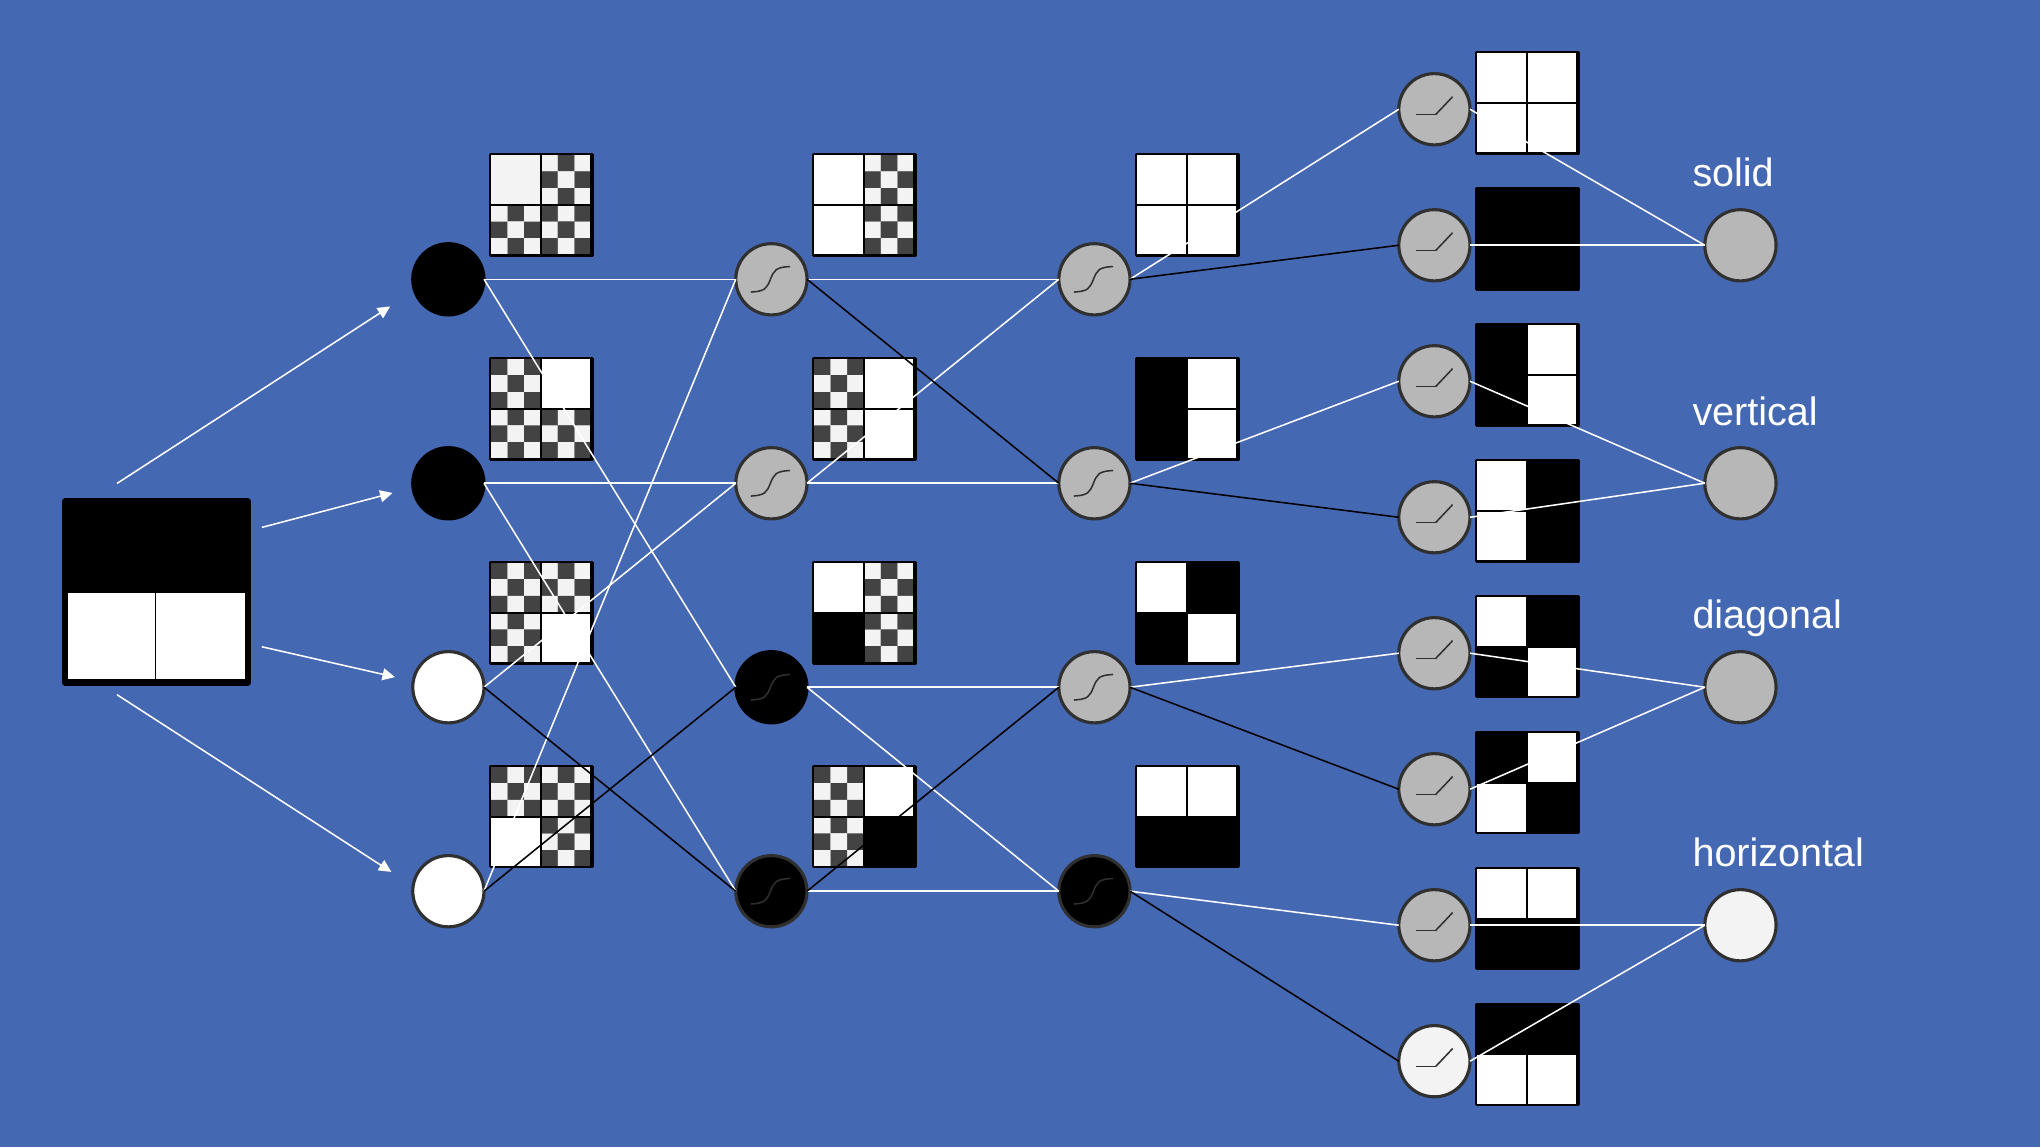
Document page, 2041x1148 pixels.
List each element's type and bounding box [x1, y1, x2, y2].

text_box [261, 646, 396, 678]
text_box [261, 492, 393, 528]
text_box [813, 562, 916, 664]
text_box [116, 694, 392, 873]
text_box [490, 154, 593, 256]
text_box [116, 306, 391, 484]
text_box [813, 154, 916, 256]
text_box [64, 501, 248, 683]
text_box [412, 52, 1941, 1106]
